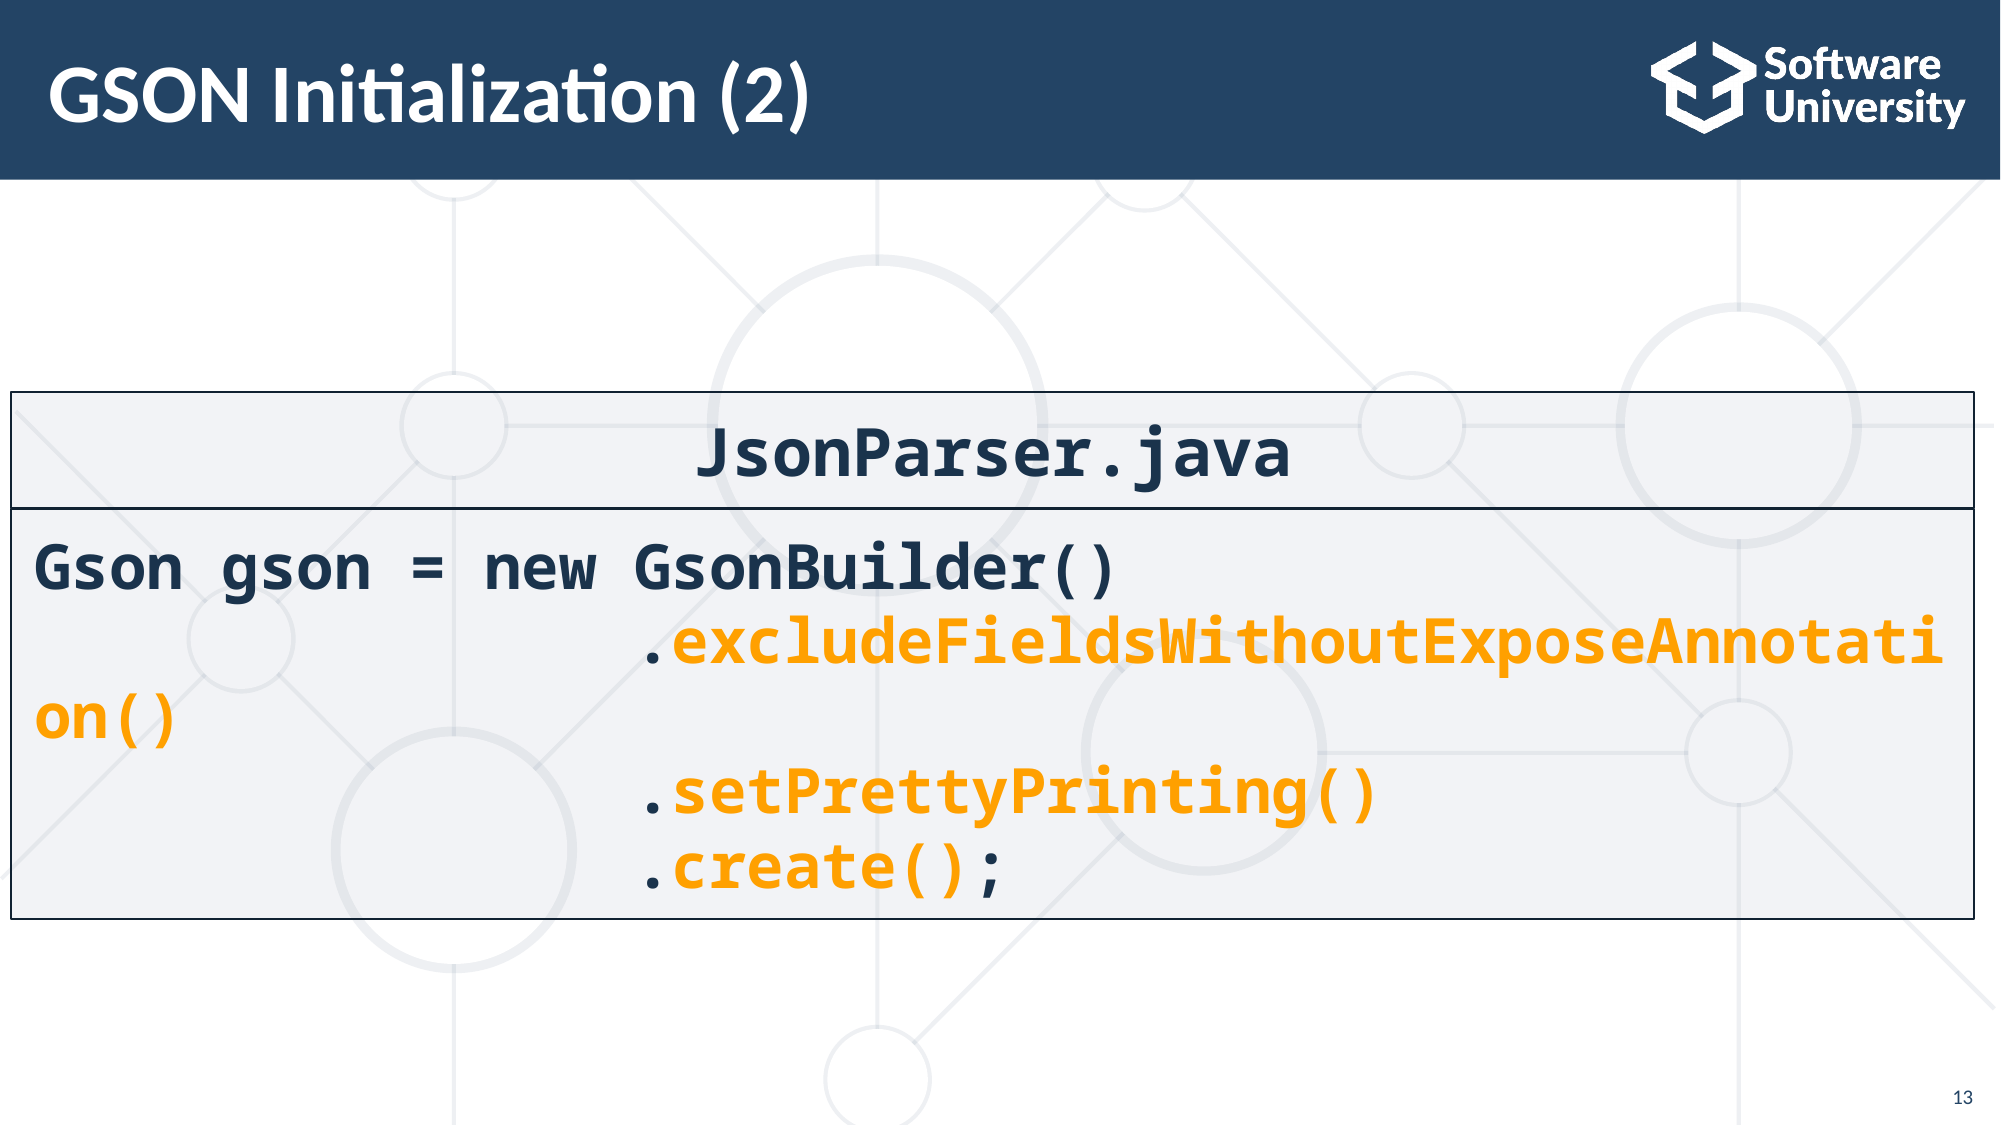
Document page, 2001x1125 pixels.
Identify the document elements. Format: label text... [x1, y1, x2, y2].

text_box JsonParser.java [10, 392, 1975, 508]
slide_number 13 [1927, 1067, 1989, 1117]
picture [1651, 41, 1966, 134]
text_box Gson gson = new GsonBuilder() .excludeFieldsWithoutExposeAnnotation() .setPrettyPrinting() .create(); [10, 508, 1975, 919]
title GSON Initialization (2) [31, 16, 1625, 162]
